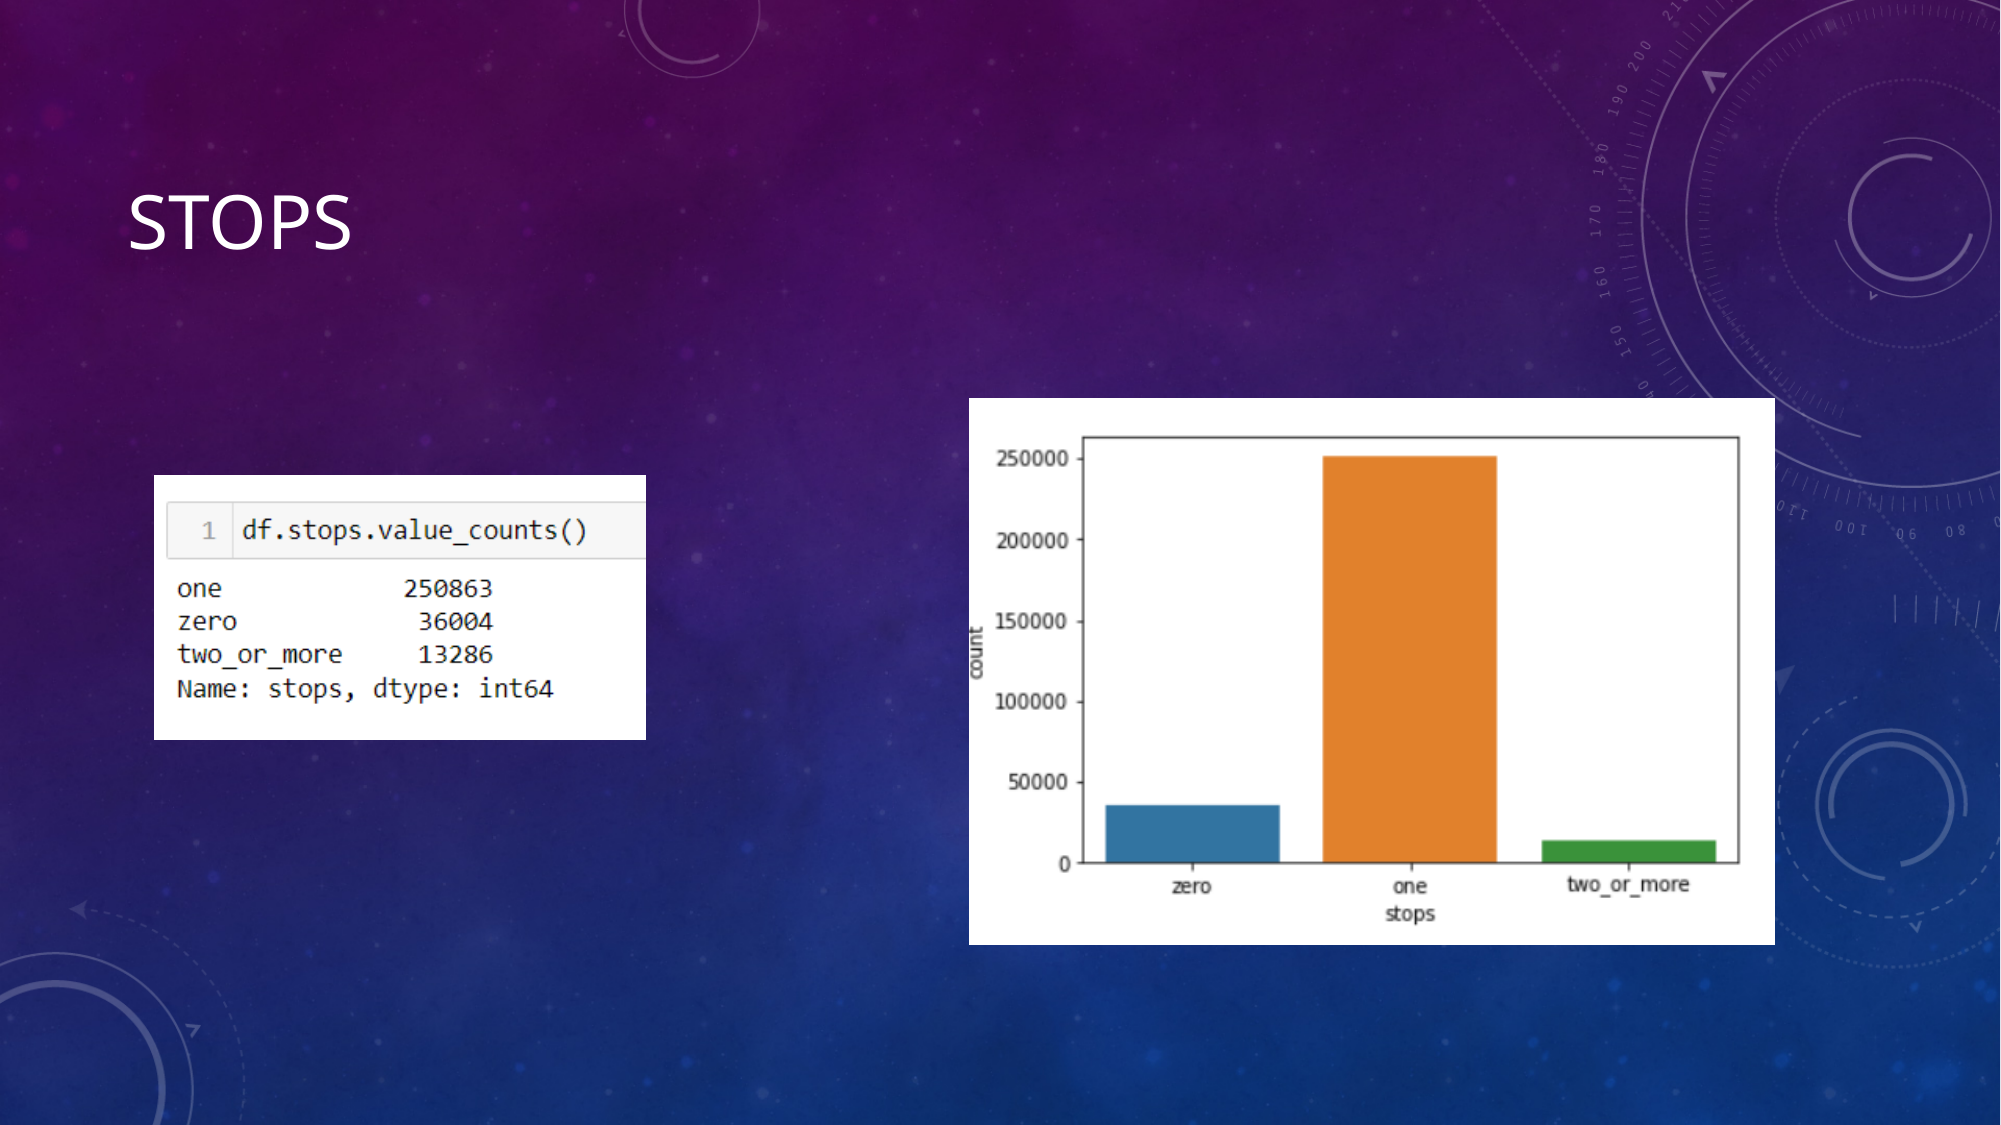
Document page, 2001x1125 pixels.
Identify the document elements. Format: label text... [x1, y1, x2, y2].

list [969, 398, 1775, 945]
title Stops [112, 99, 1775, 339]
picture [0, 0, 2001, 1125]
